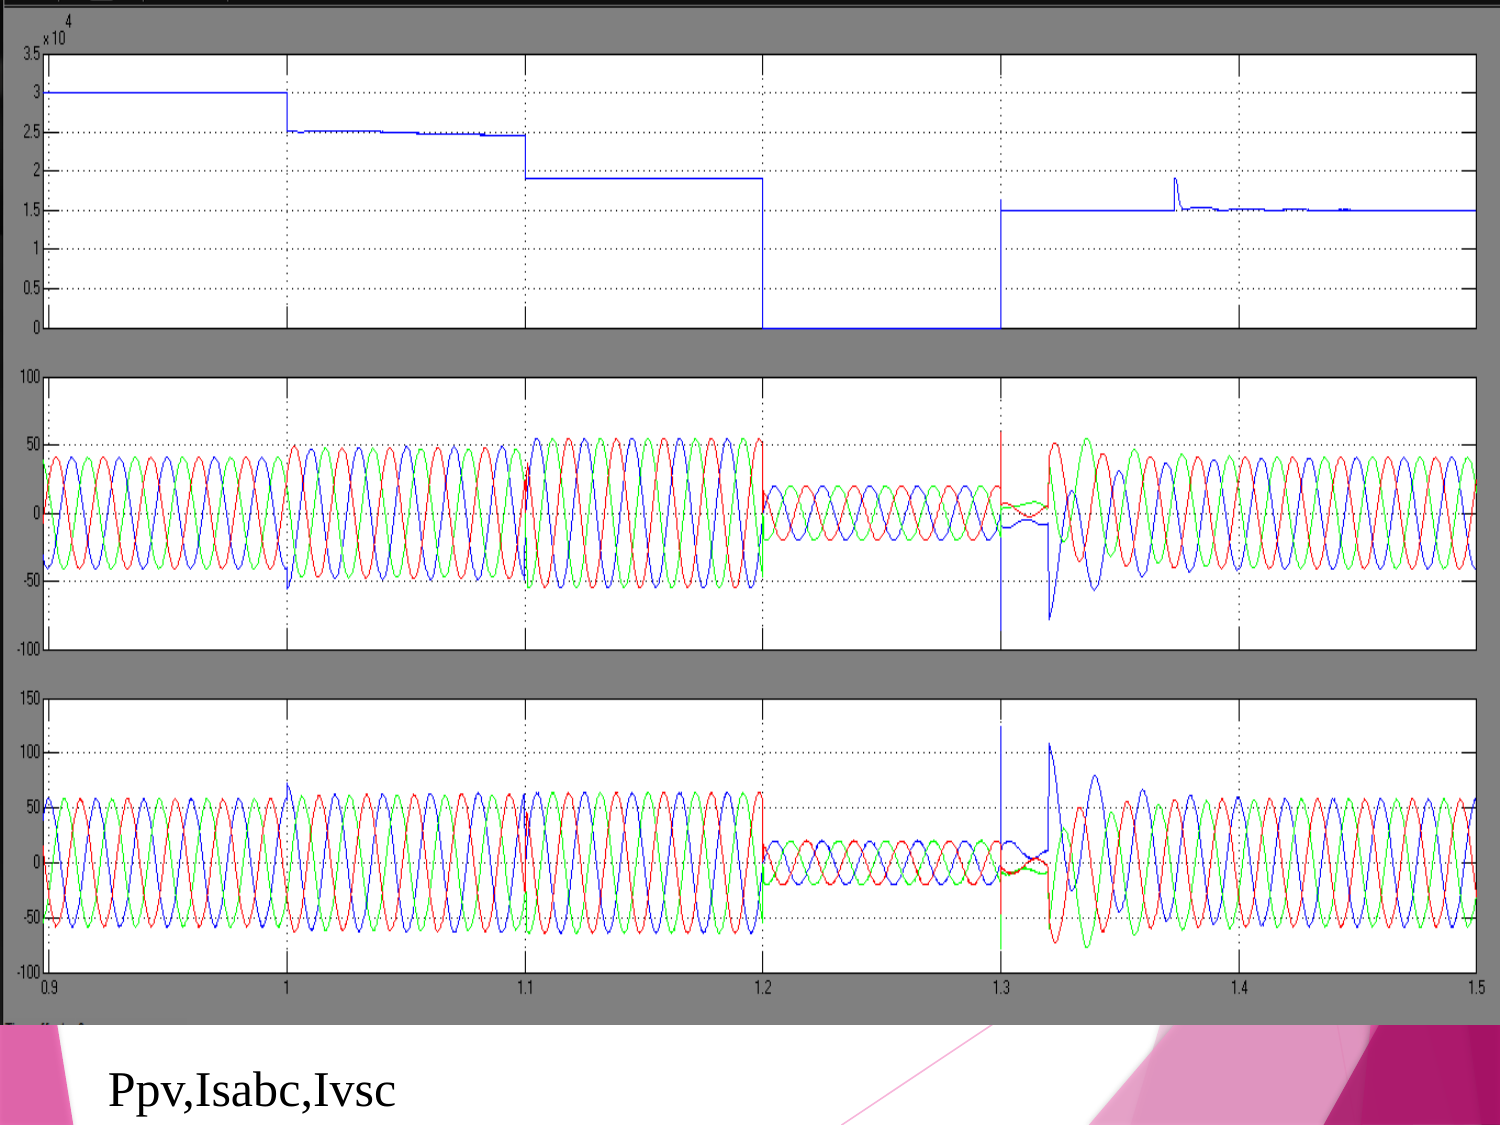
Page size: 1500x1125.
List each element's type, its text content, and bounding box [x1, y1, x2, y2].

picture [0, 0, 1500, 1026]
text_box Ppv,Isabc,Ivsc [93, 1049, 412, 1124]
